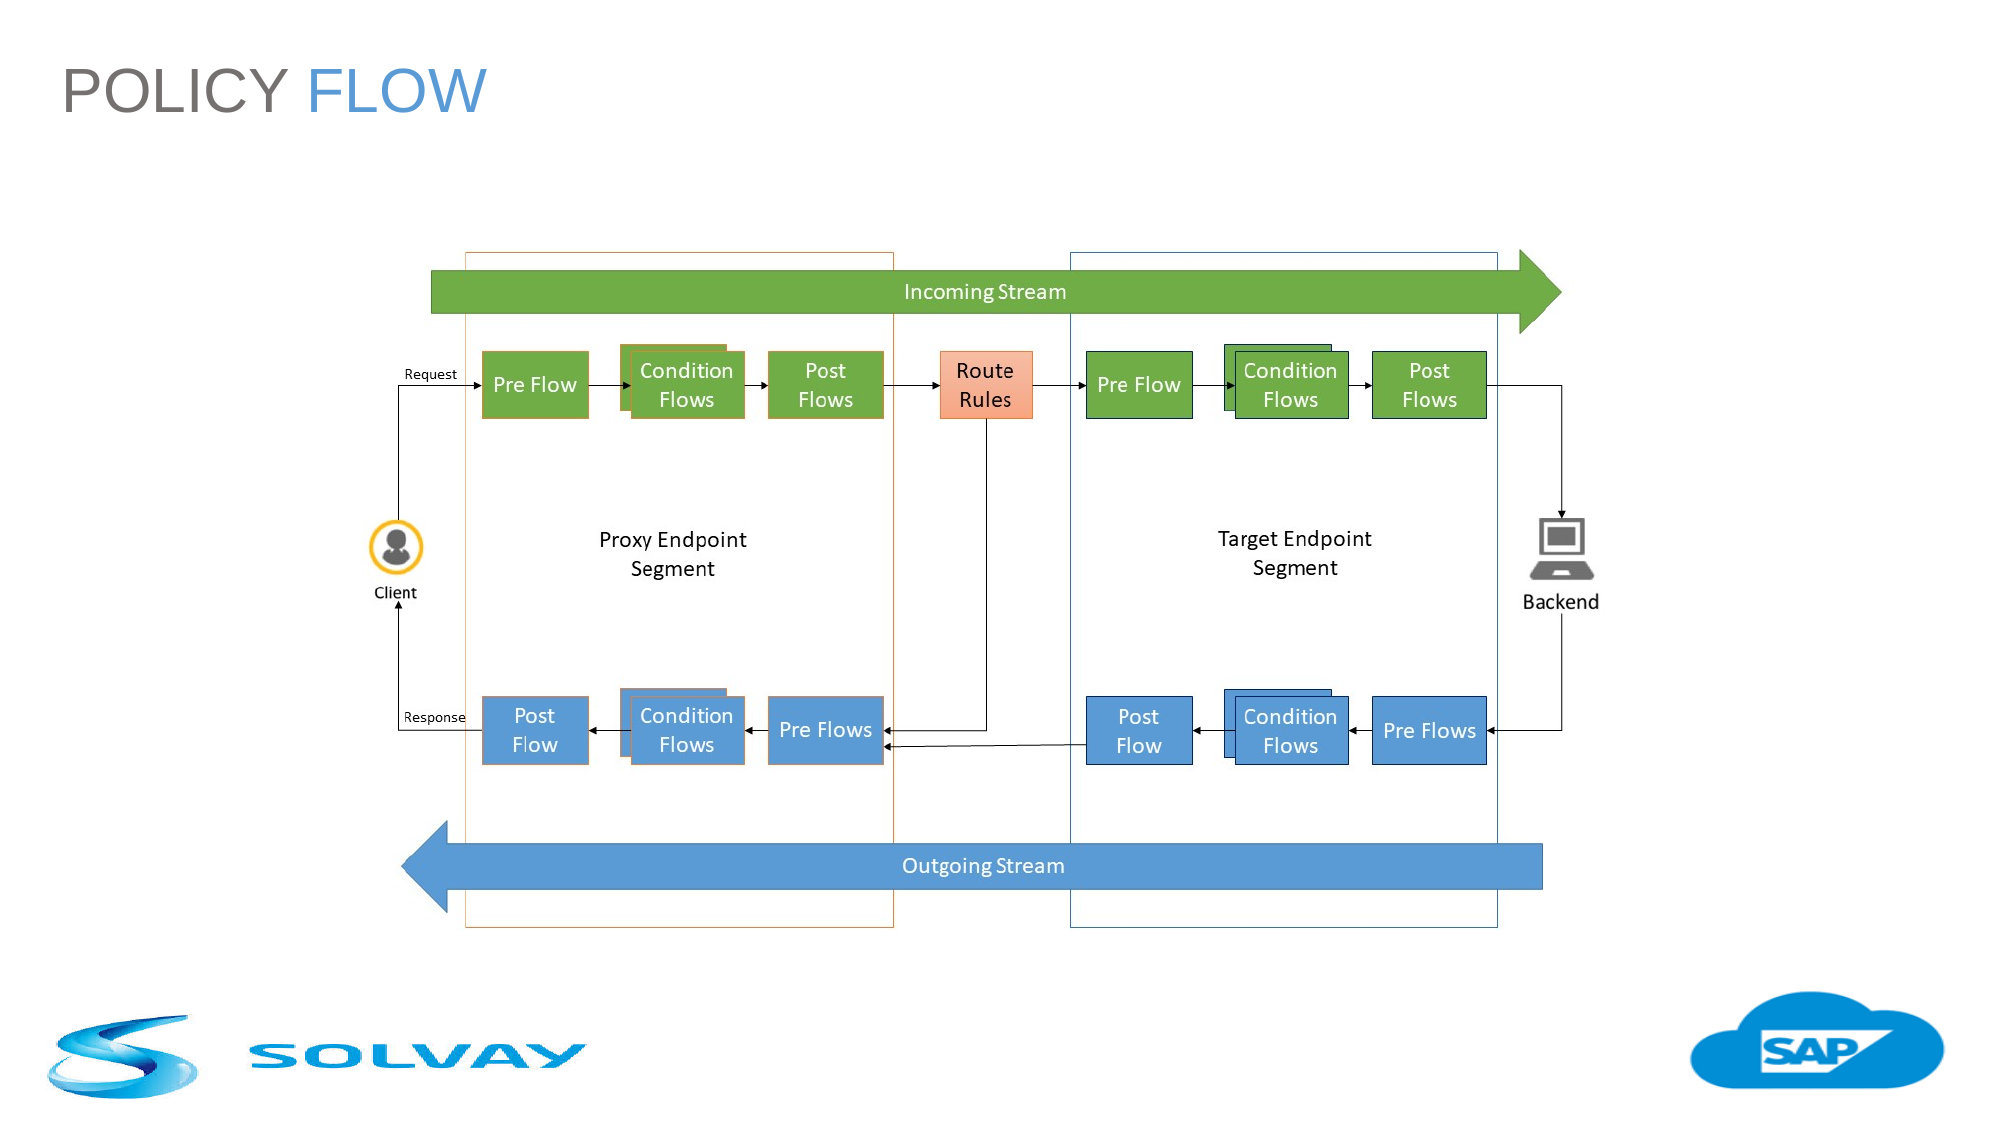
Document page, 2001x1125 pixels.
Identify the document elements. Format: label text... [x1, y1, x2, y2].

picture [346, 233, 1605, 945]
picture [1675, 957, 1954, 1125]
picture [46, 1014, 589, 1100]
text_box POLICY FLOW [46, 50, 1299, 162]
